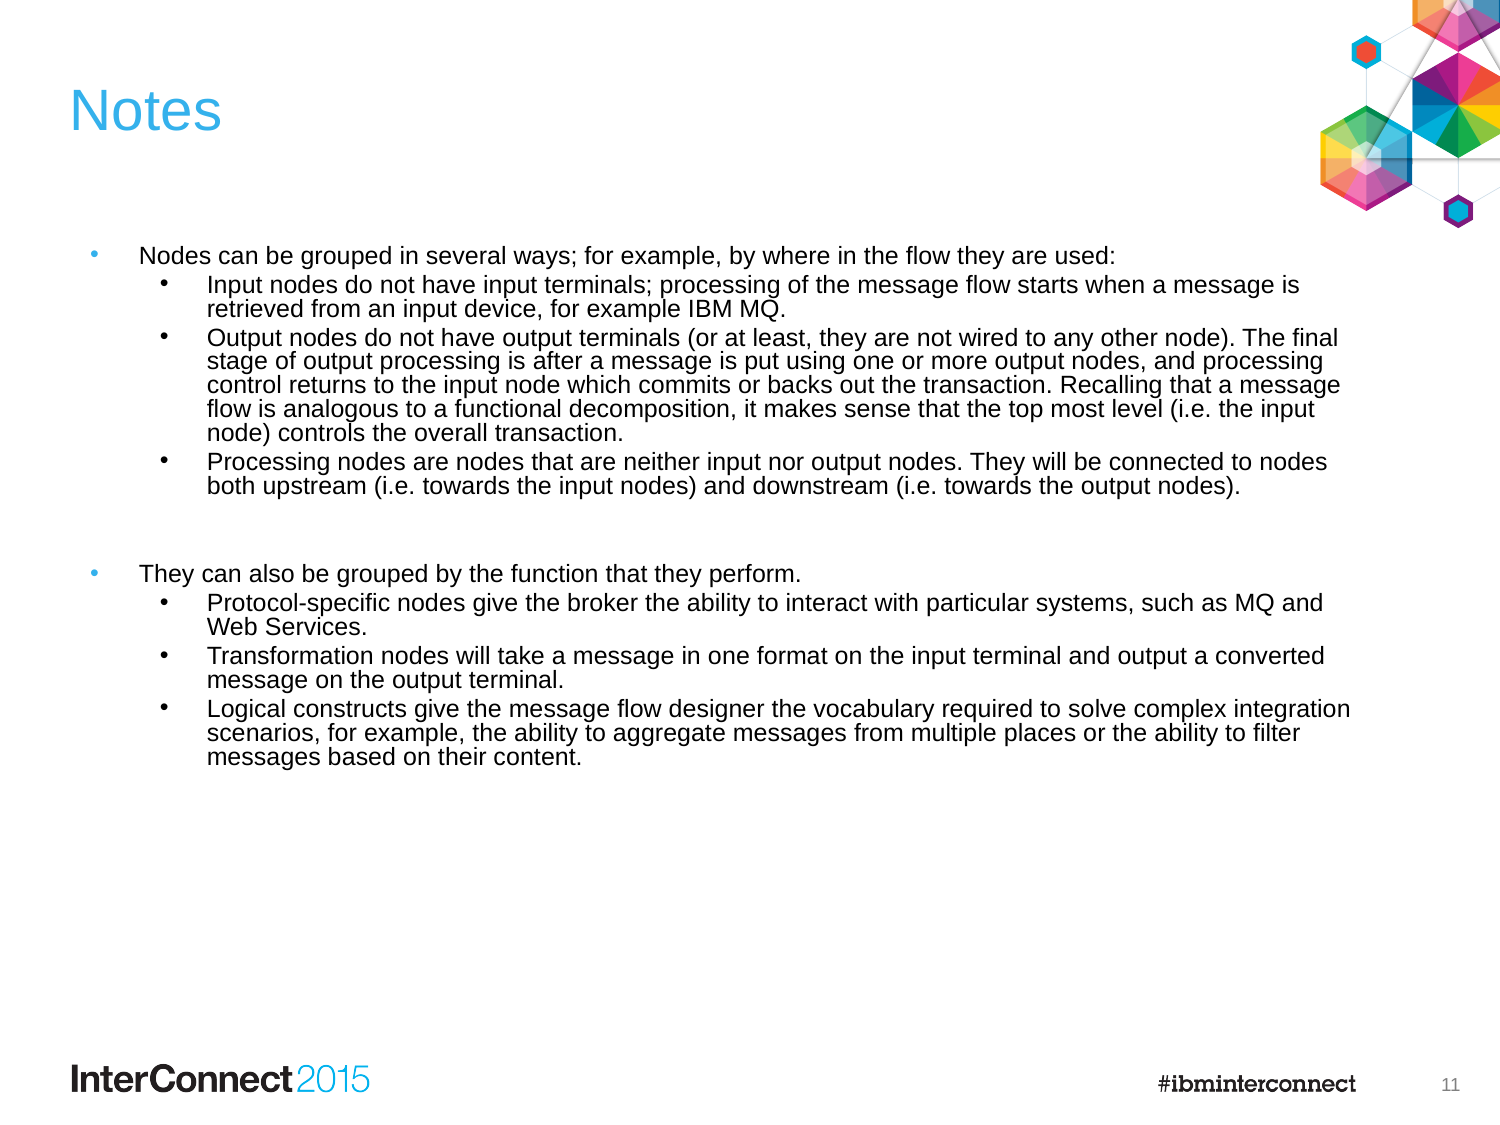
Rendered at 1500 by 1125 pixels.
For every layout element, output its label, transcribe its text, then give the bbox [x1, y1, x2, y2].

list Nodes can be grouped in several ways; for example, by where in the flow they are used: Input nodes do not have input terminals; processing of the message flow starts when a message is retrieved from an input device, for example IBM MQ. Output nodes do not have output terminals (or at least, they are not wired to any other node). The final stage of output processing is after a message is put using one or more output nodes, and processing control returns to the input node which commits or backs out the transaction. Recalling that a message flow is analogous to a functional decomposition, it makes sense that the top most level (i.e. the input node) controls the overall transaction. Processing nodes are nodes that are neither input nor output nodes. They will be connected to nodes both upstream (i.e. towards the input nodes) and downstream (i.e. towards the output nodes). They can also be grouped by the function that they perform. Protocol-specific nodes give the broker the ability to interact with particular systems, such as MQ and Web Services. Transformation nodes will take a message in one format on the input terminal and output a converted message on the output terminal. Logical constructs give the message flow designer the vocabulary required to solve complex integration scenarios, for example, the ability to aggregate messages from multiple places or the ability to filter messages based on their content. [75, 237, 1374, 1038]
picture [1156, 1072, 1357, 1094]
slide_number 11 [1411, 1065, 1491, 1117]
picture [1320, 0, 1500, 229]
picture [70, 1054, 371, 1094]
title Notes [55, 59, 1310, 162]
